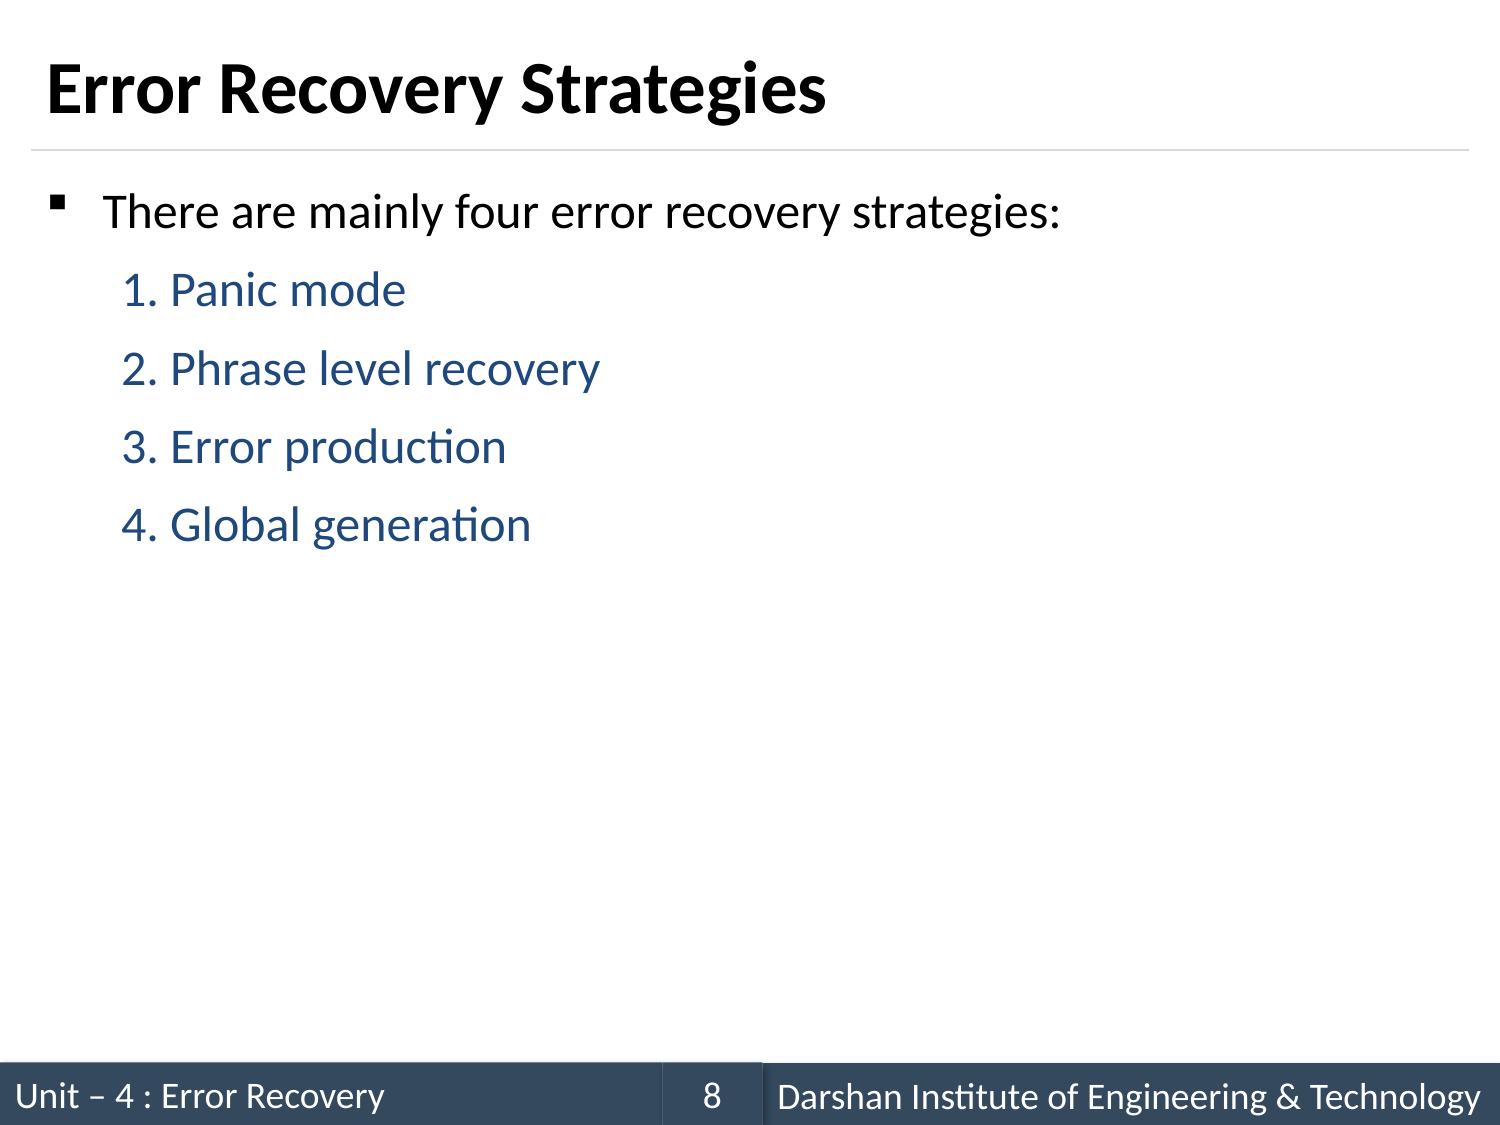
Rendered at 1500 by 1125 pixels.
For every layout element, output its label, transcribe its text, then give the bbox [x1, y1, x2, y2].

list There are mainly four error recovery strategies: Panic mode Phrase level recovery Error production Global generation [31, 162, 1469, 1038]
title Error Recovery Strategies [31, 17, 1469, 150]
